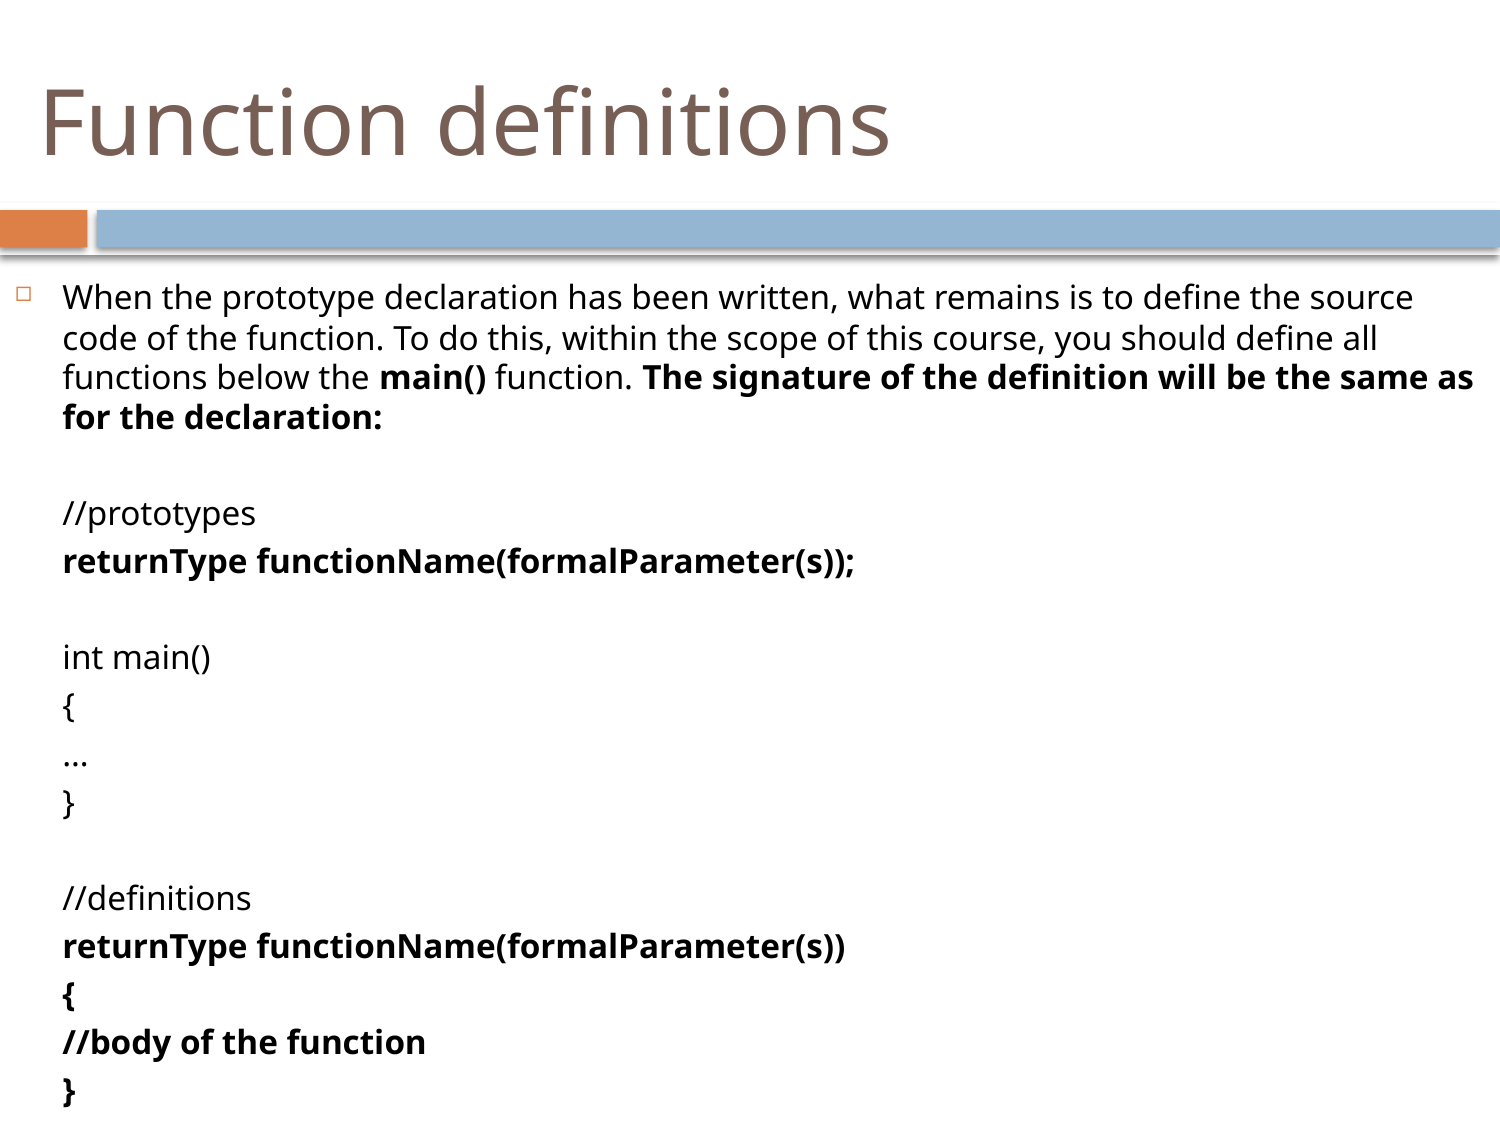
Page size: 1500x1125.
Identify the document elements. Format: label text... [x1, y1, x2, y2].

title Function definitions [23, 37, 1500, 200]
list When the prototype declaration has been written, what remains is to define the source code of the function. To do this, within the scope of this course, you should define all functions below the main() function. The signature of the definition will be the same as for the declaration: //prototypes returnType functionName(formalParameter(s)); int main() { … } //definitions returnType functionName(formalParameter(s)) { //body of the function } [0, 269, 1500, 1125]
